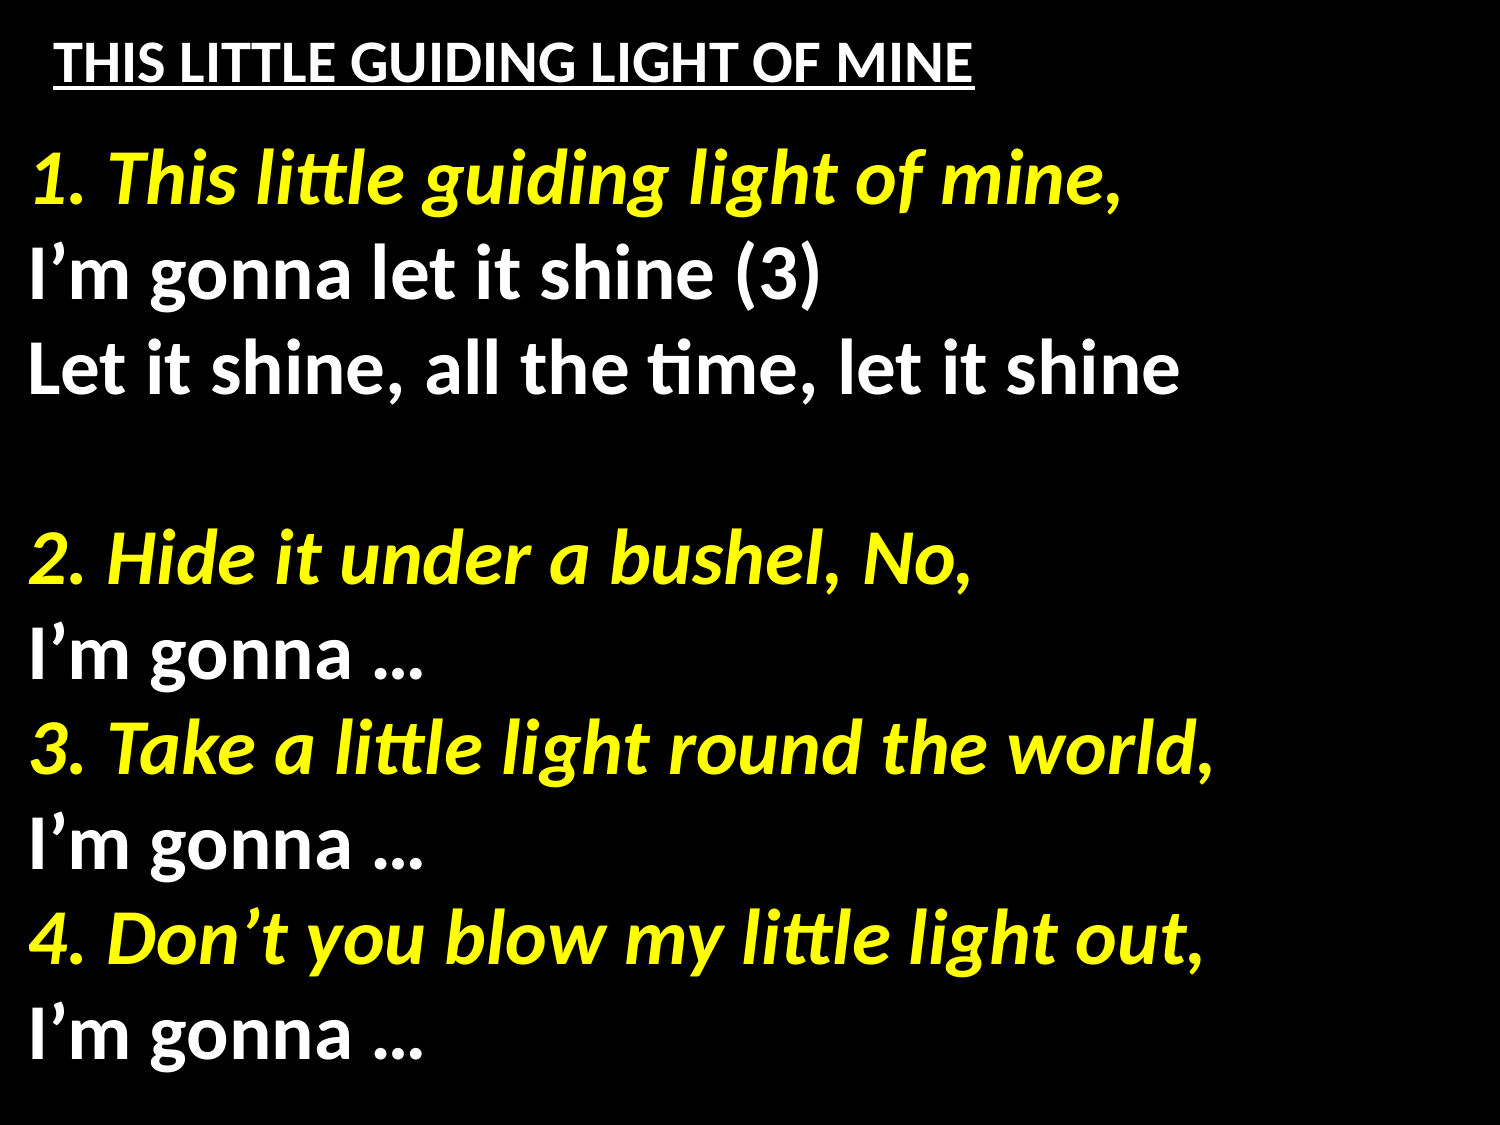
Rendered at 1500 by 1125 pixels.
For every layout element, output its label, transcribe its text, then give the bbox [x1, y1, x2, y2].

title THIS LITTLE GUIDING LIGHT OF MINE [10, 0, 1490, 117]
list 1. This little guiding light of mine, I’m gonna let it shine (3) Let it shine, all the time, let it shine 2. Hide it under a bushel, No, I’m gonna … 3. Take a little light round the world, I’m gonna … 4. Don’t you blow my little light out, I’m gonna … [8, 125, 1489, 1116]
